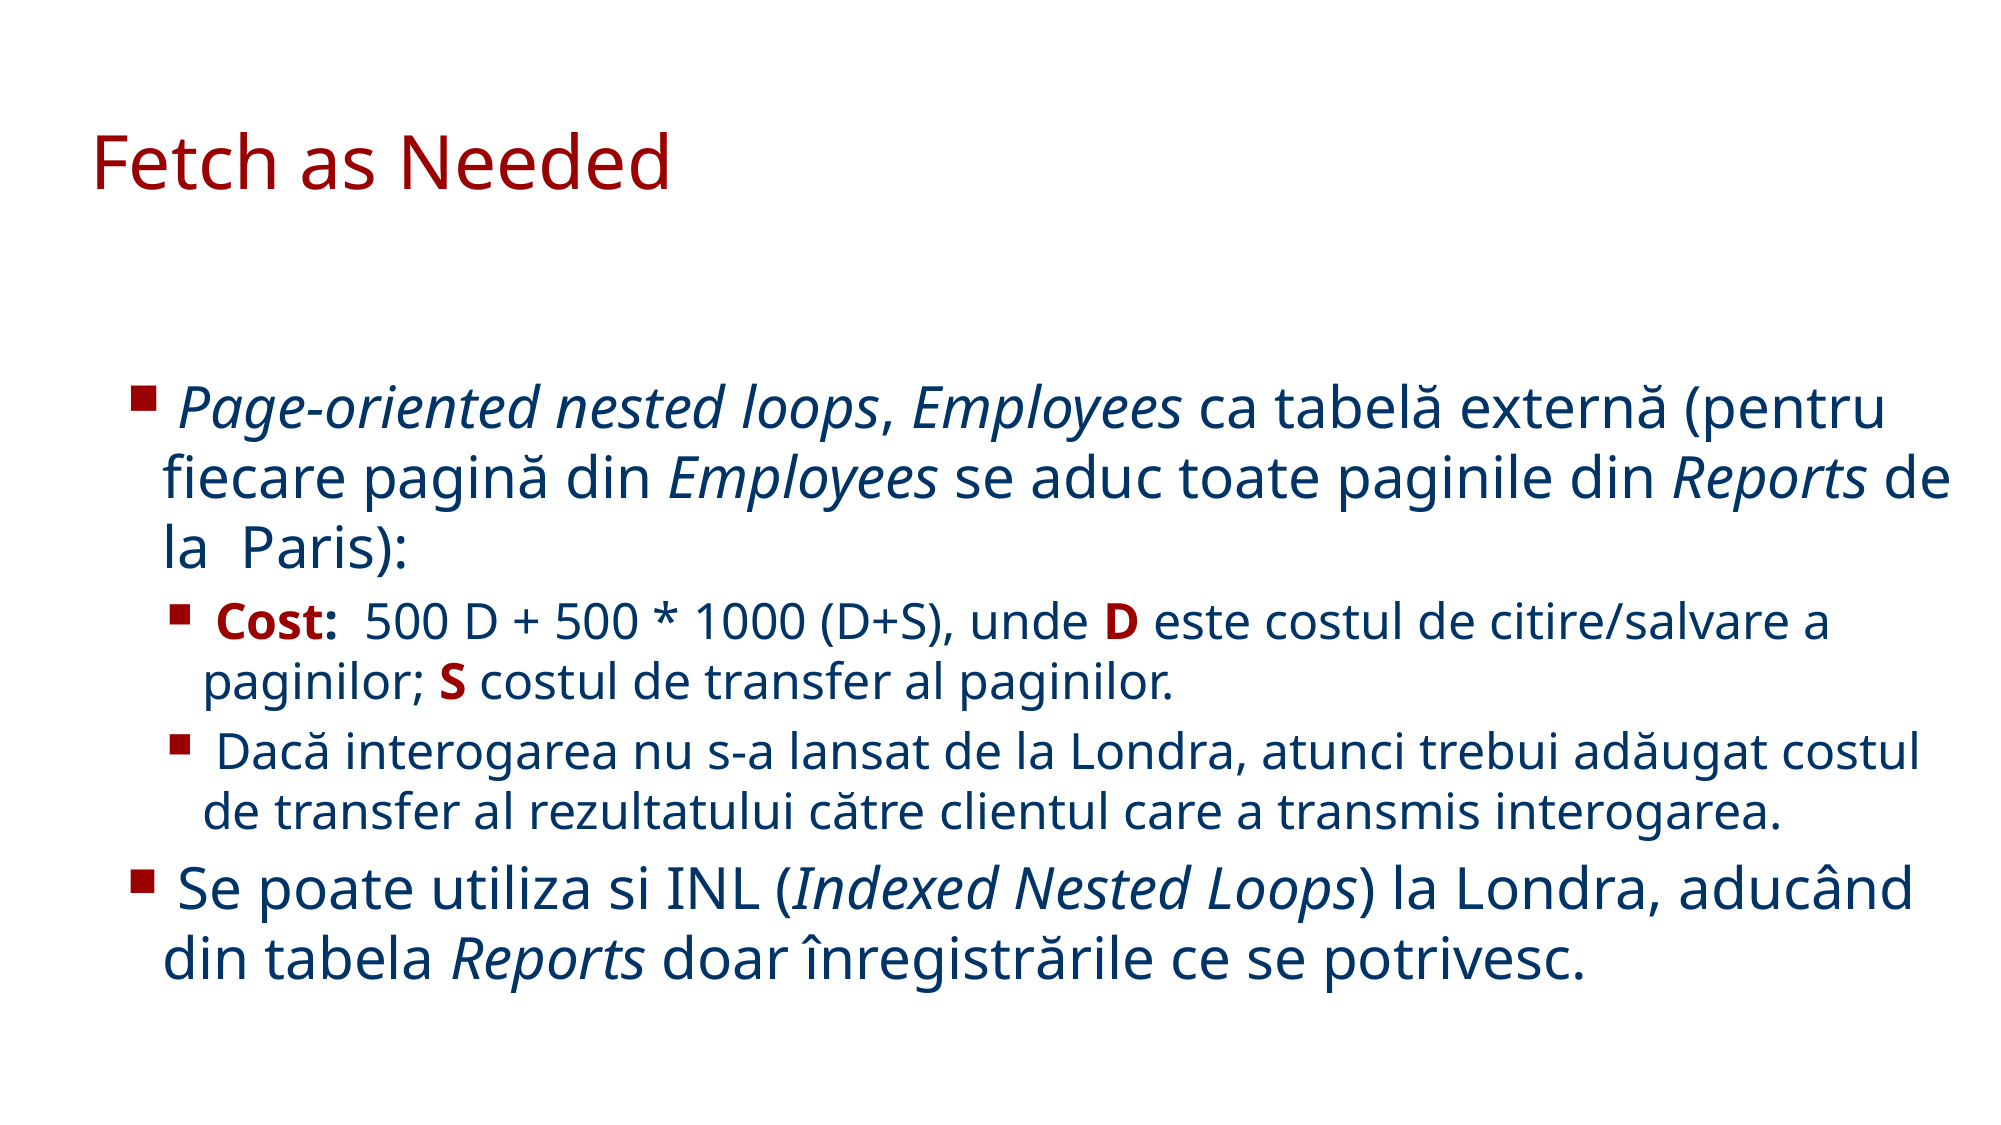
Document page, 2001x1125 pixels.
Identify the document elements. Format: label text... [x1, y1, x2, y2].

text_box Page-oriented nested loops, Employees ca tabelă externă (pentru fiecare pagină din Employees se aduc toate paginile din Reports de la Paris): Cost: 500 D + 500 * 1000 (D+S), unde D este costul de citire/salvare a paginilor; S costul de transfer al paginilor. Dacă interogarea nu s-a lansat de la Londra, atunci trebui adăugat costul de transfer al rezultatului către clientul care a transmis interogarea. Se poate utiliza si INL (Indexed Nested Loops) la Londra, aducând din tabela Reports doar înregistrările ce se potrivesc. [112, 362, 2000, 1063]
title Fetch as Needed [75, 106, 1713, 213]
